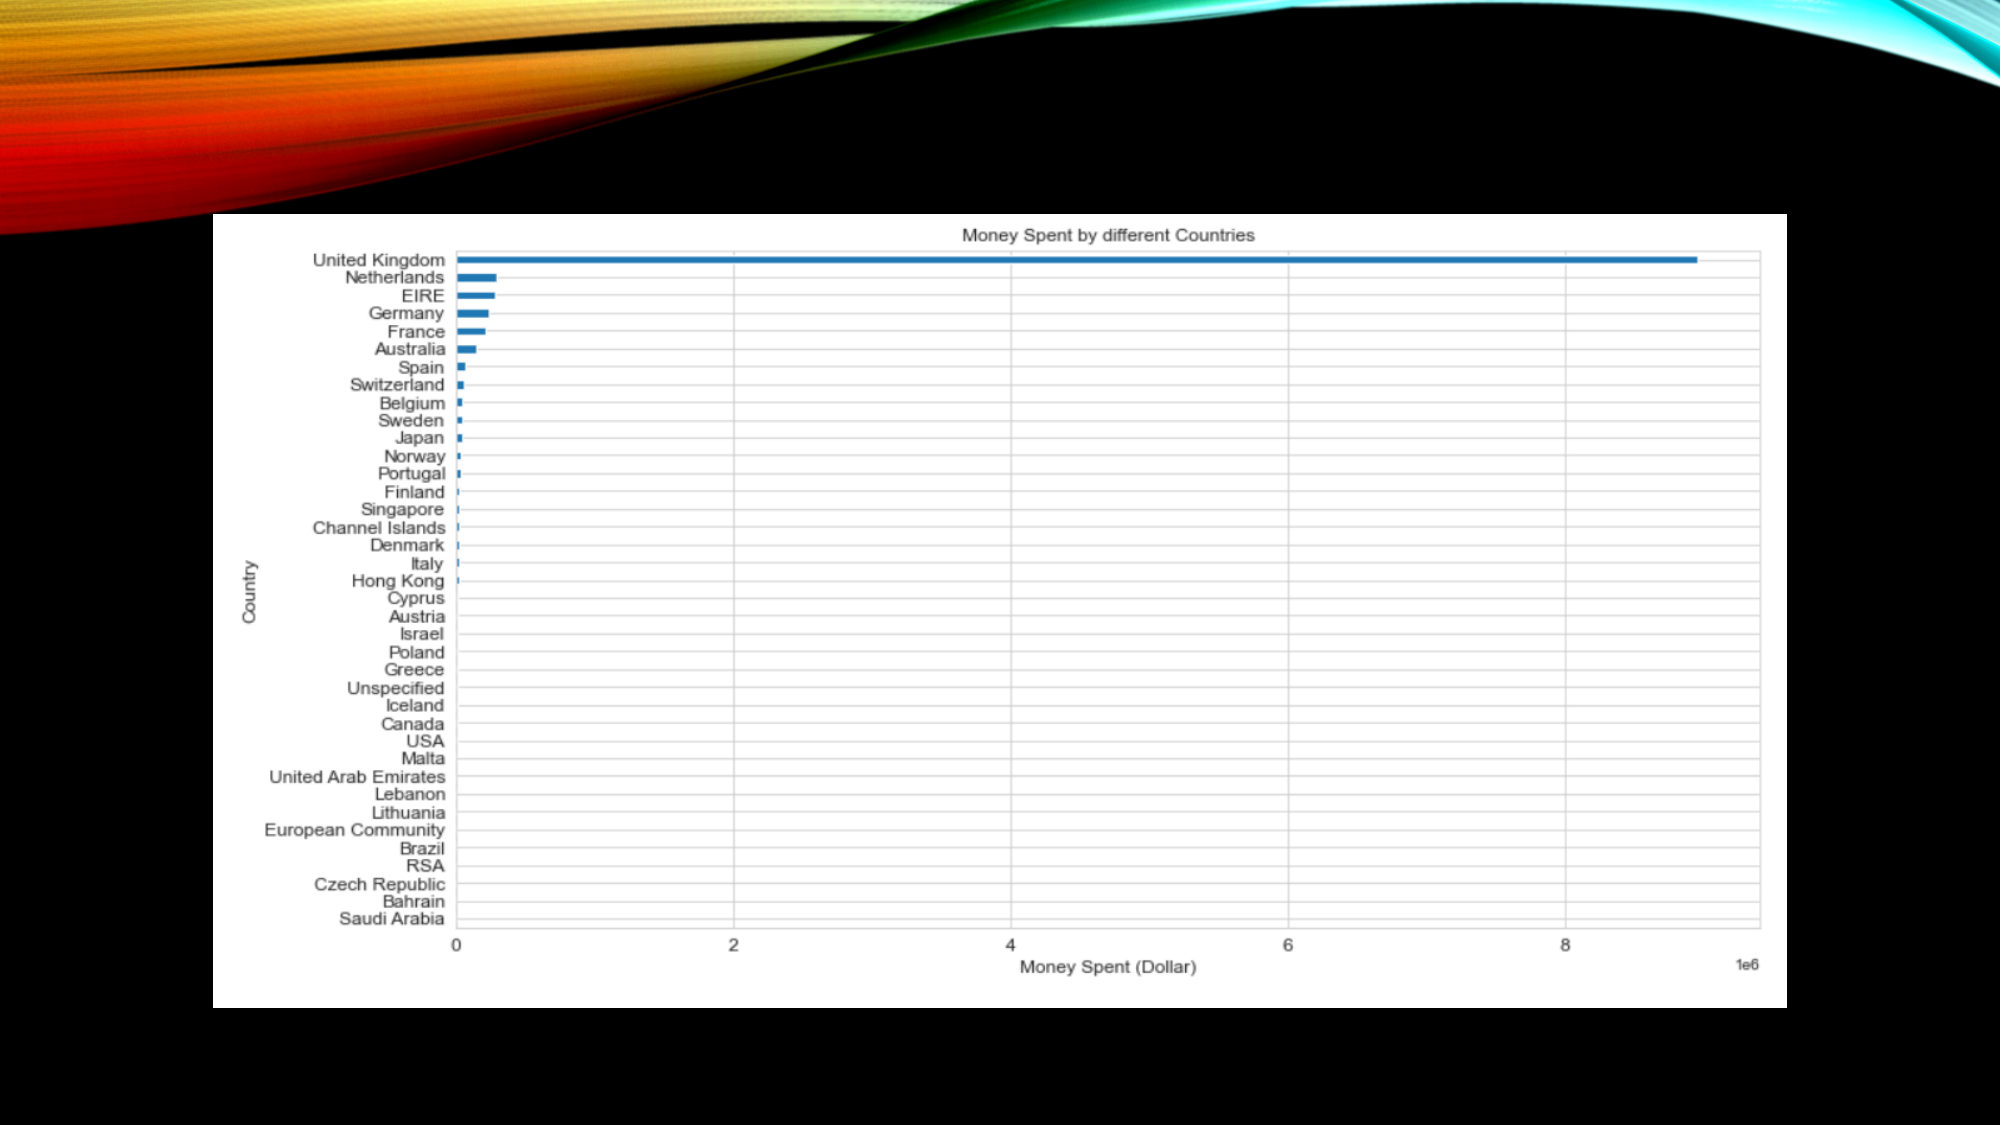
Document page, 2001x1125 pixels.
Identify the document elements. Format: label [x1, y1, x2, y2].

picture [0, 0, 2000, 237]
title [474, 125, 1888, 338]
list [213, 213, 1787, 1009]
